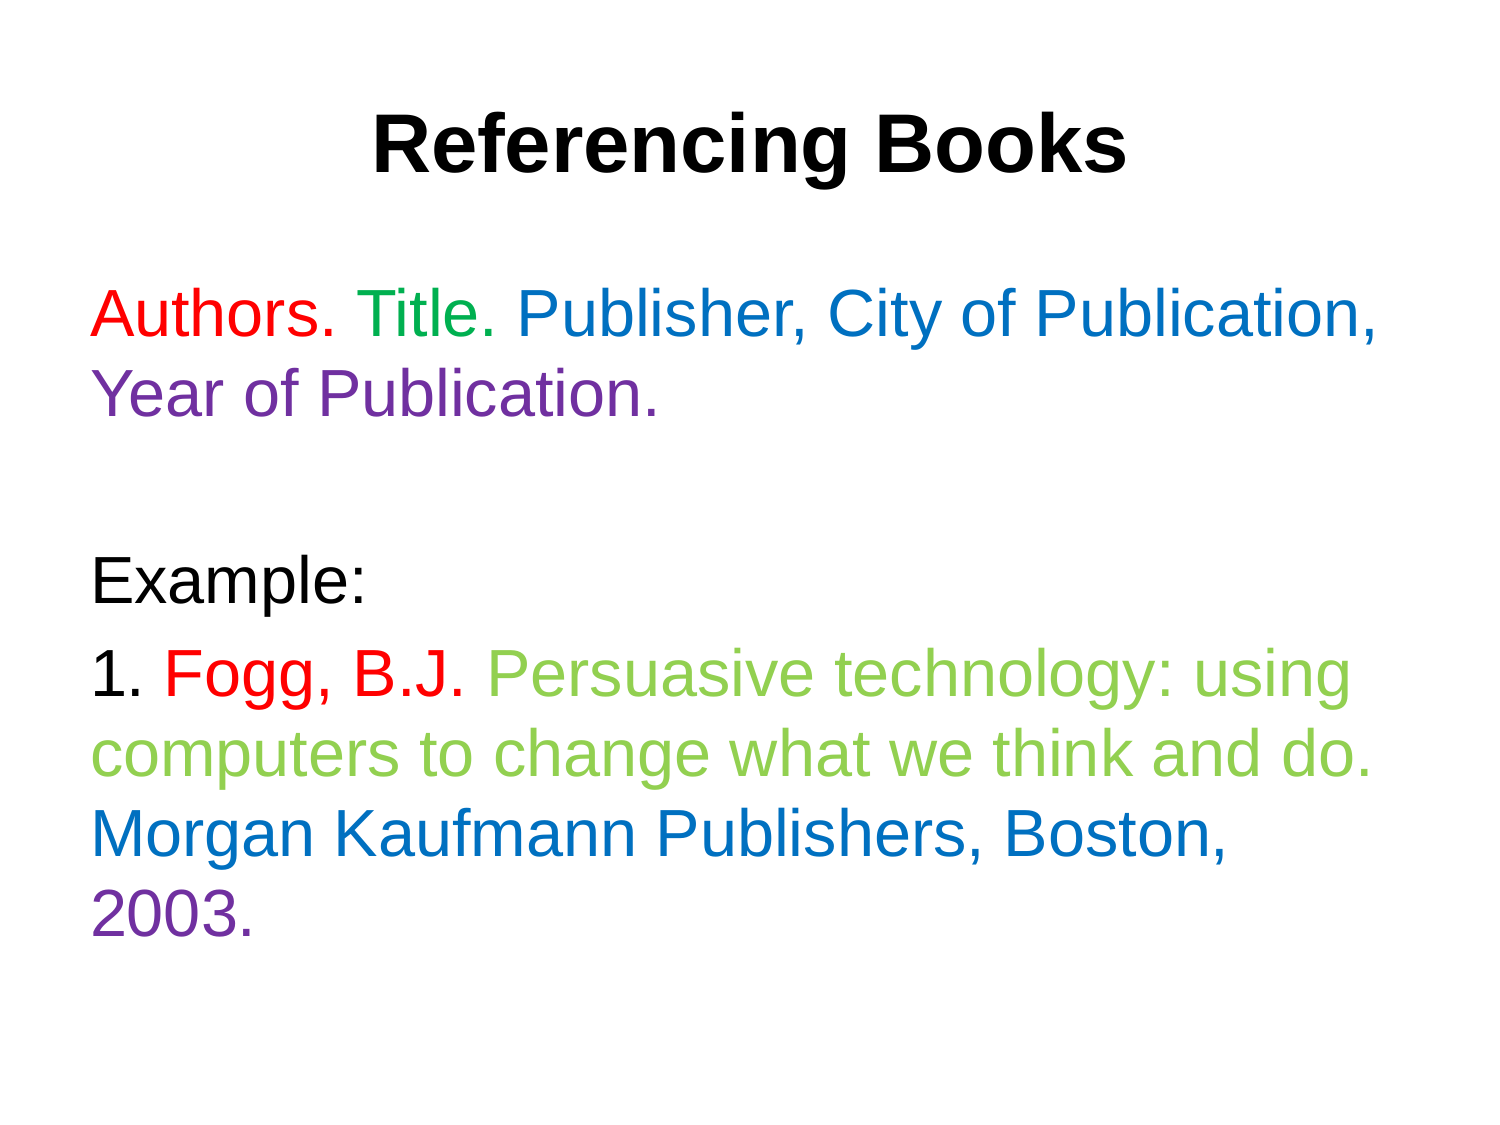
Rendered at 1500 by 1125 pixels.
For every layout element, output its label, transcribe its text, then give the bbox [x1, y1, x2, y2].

list Authors. Title. Publisher, City of Publication, Year of Publication. Example: 1. Fogg, B.J. Persuasive technology: using computers to change what we think and do. Morgan Kaufmann Publishers, Boston, 2003. [74, 262, 1426, 977]
title Referencing Books [74, 44, 1426, 233]
